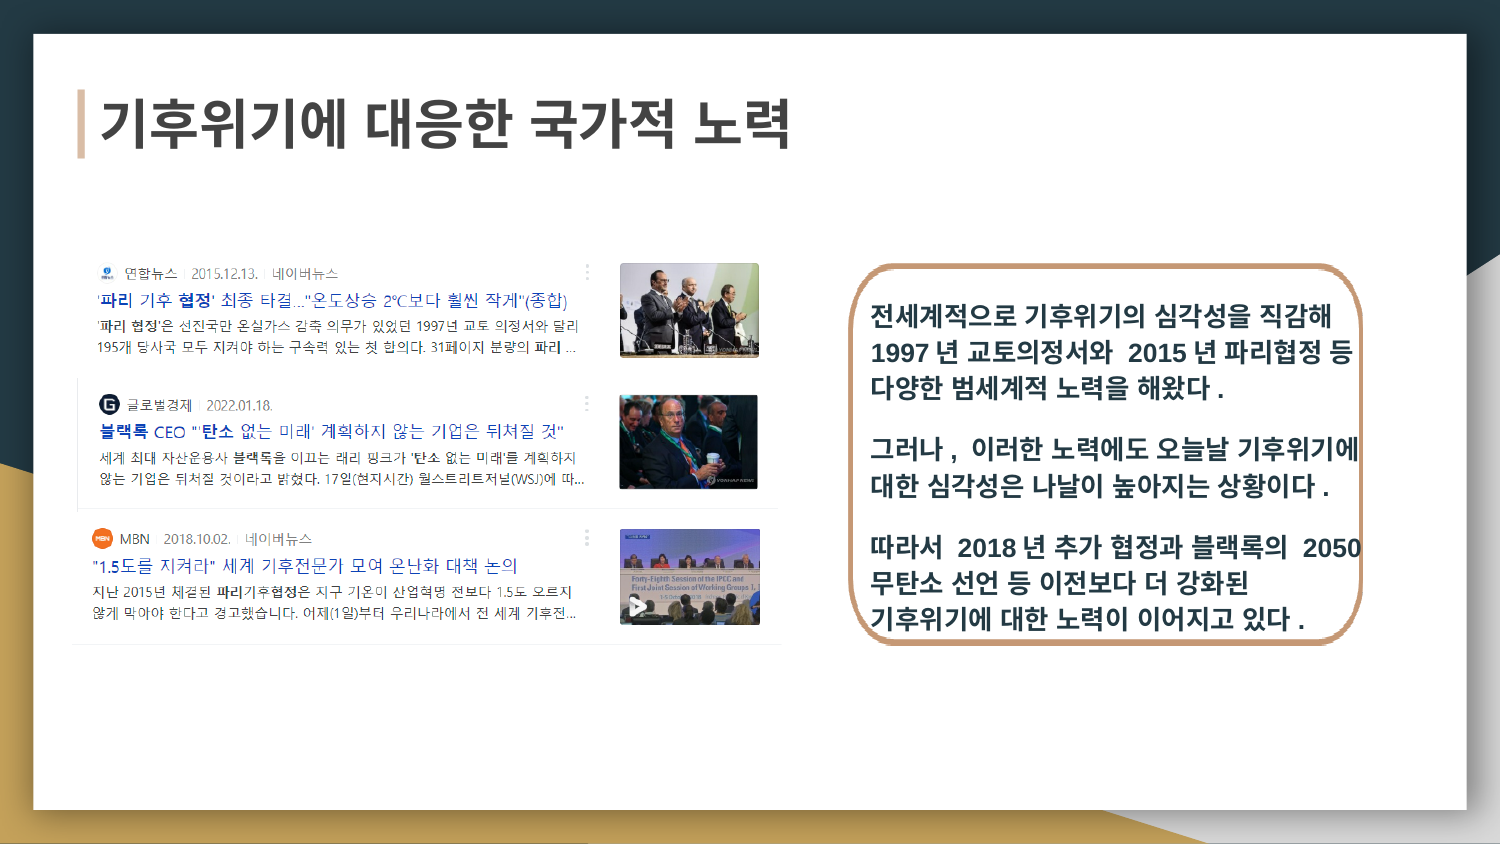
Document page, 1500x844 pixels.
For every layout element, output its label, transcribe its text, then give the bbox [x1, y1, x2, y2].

list 전세계적으로 기후위기의 심각성을 직감해 1997년 교토의정서와 2015년 파리협정 등 다양한 범세계적 노력을 해왔다. 그러나, 이러한 노력에도 오늘날 기후위기에 대한 심각성은 나날이 높아지는 상황이다. 따라서 2018년 추가 협정과 블랙록의 2050 무탄소 선언 등 이전보다 더 강화된 기후위기에 대한 노력이 이어지고 있다. [855, 280, 1378, 682]
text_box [72, 246, 783, 646]
picture [76, 89, 85, 165]
title 기후위기에 대응한 국가적 노력 [84, 75, 1316, 232]
picture [847, 262, 1363, 646]
